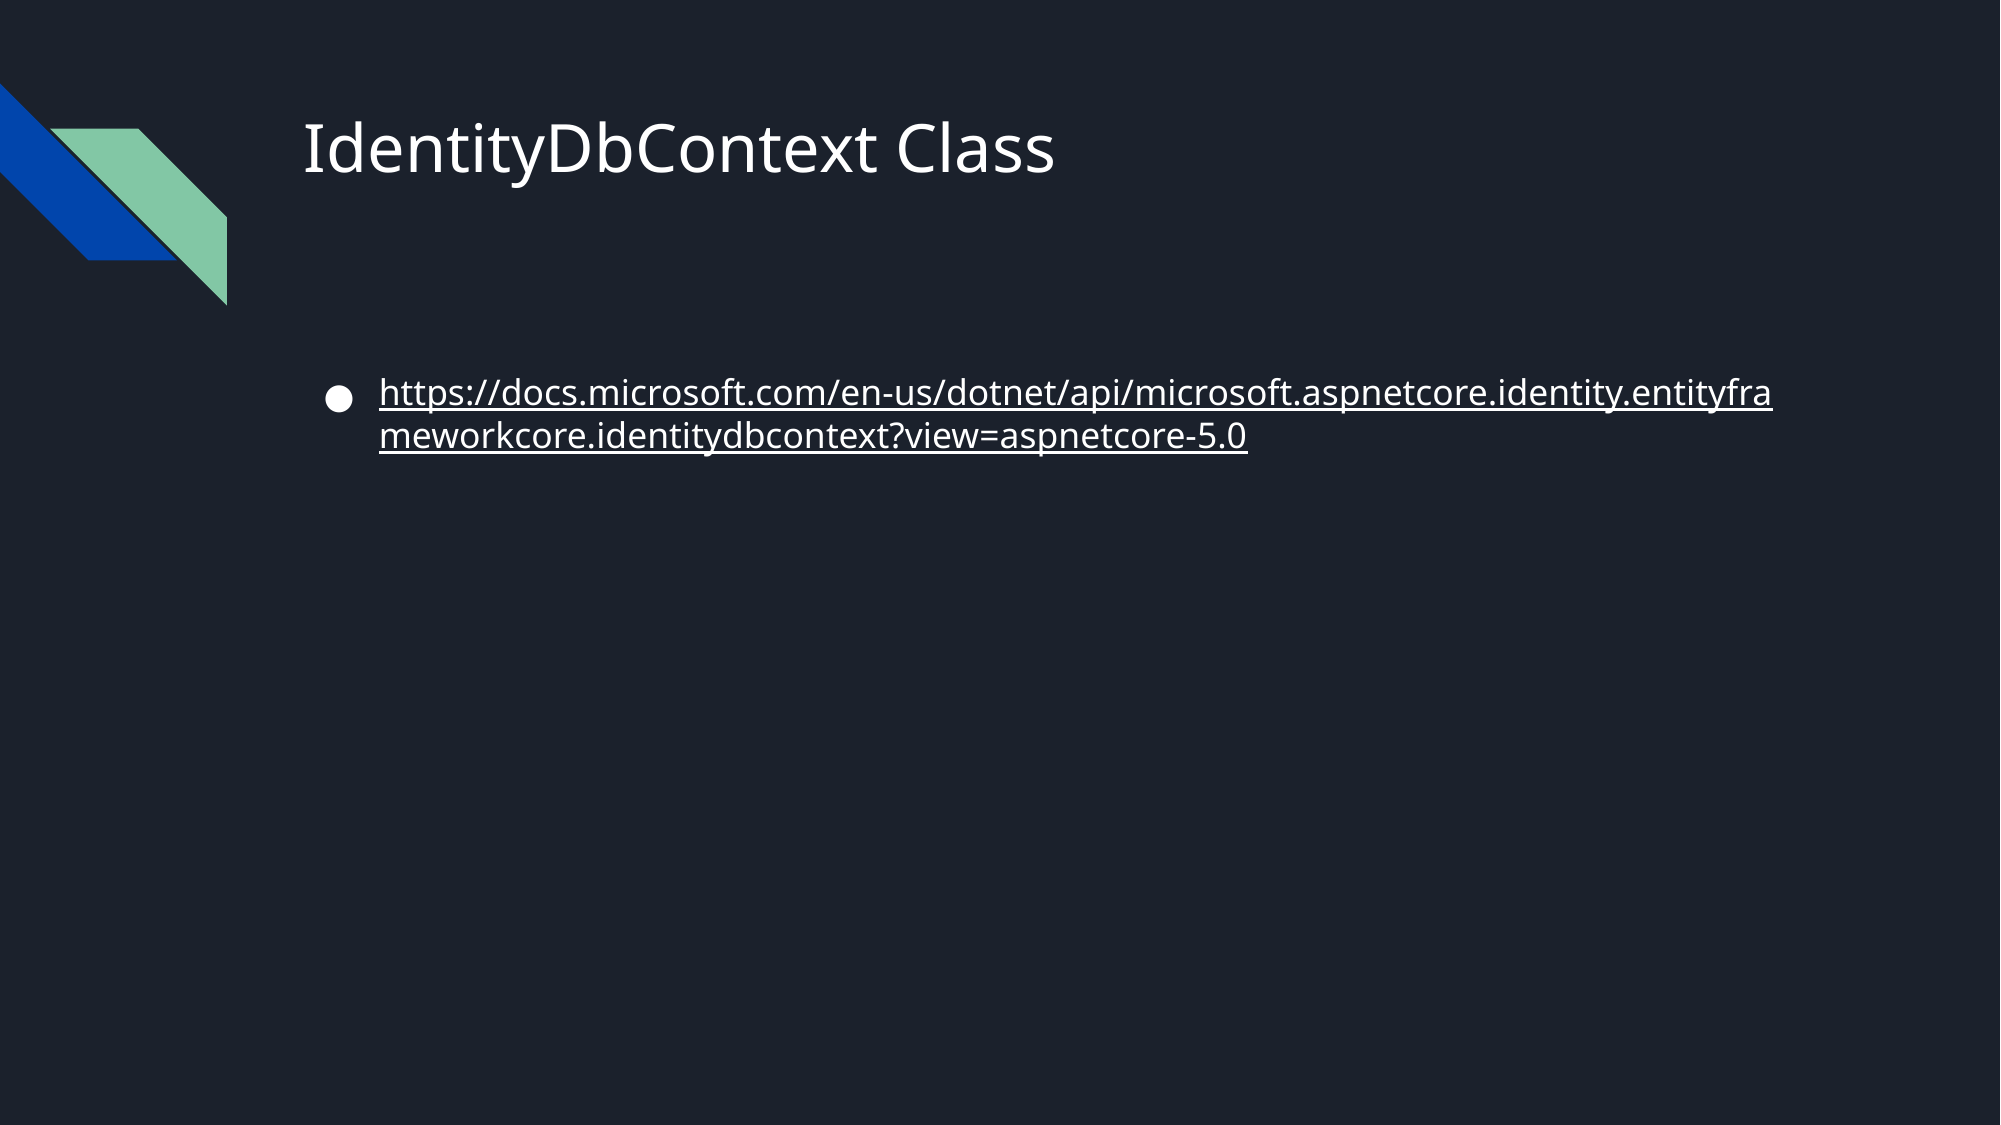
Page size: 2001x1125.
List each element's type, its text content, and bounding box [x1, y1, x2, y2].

list https://docs.microsoft.com/en-us/dotnet/api/microsoft.aspnetcore.identity.entityframeworkcore.identitydbcontext?view=aspnetcore-5.0 [283, 342, 1824, 980]
title IdentityDbContext Class [283, 86, 1824, 287]
